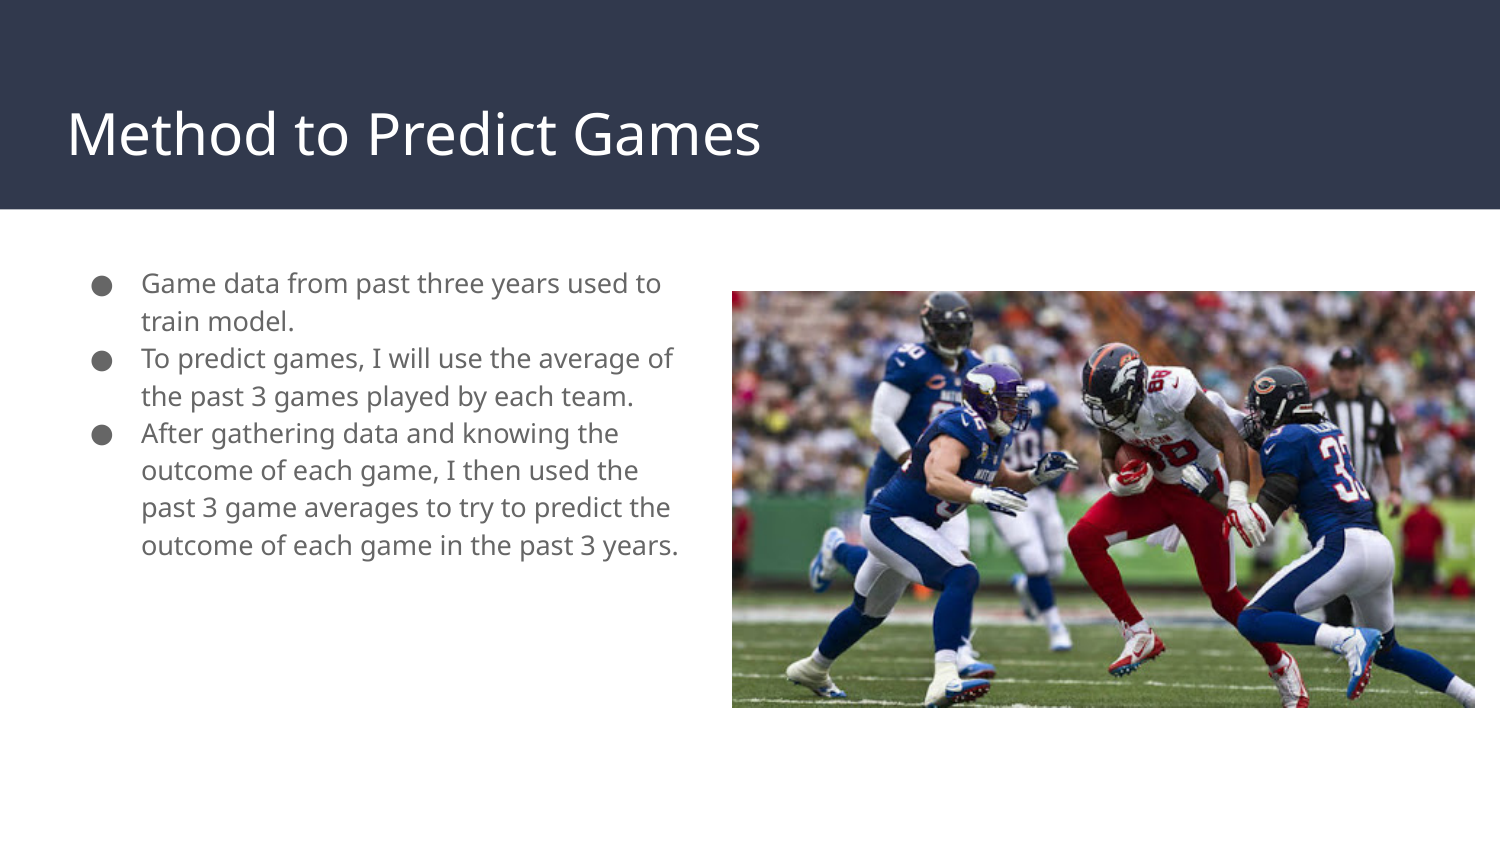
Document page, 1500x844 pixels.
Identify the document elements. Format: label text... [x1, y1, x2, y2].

picture [732, 290, 1476, 708]
title Method to Predict Games [51, 82, 1449, 185]
list Game data from past three years used to train model. To predict games, I will use the average of the past 3 games played by each team. After gathering data and knowing the outcome of each game, I then used the past 3 game averages to try to predict the outcome of each game in the past 3 years. [51, 247, 708, 752]
